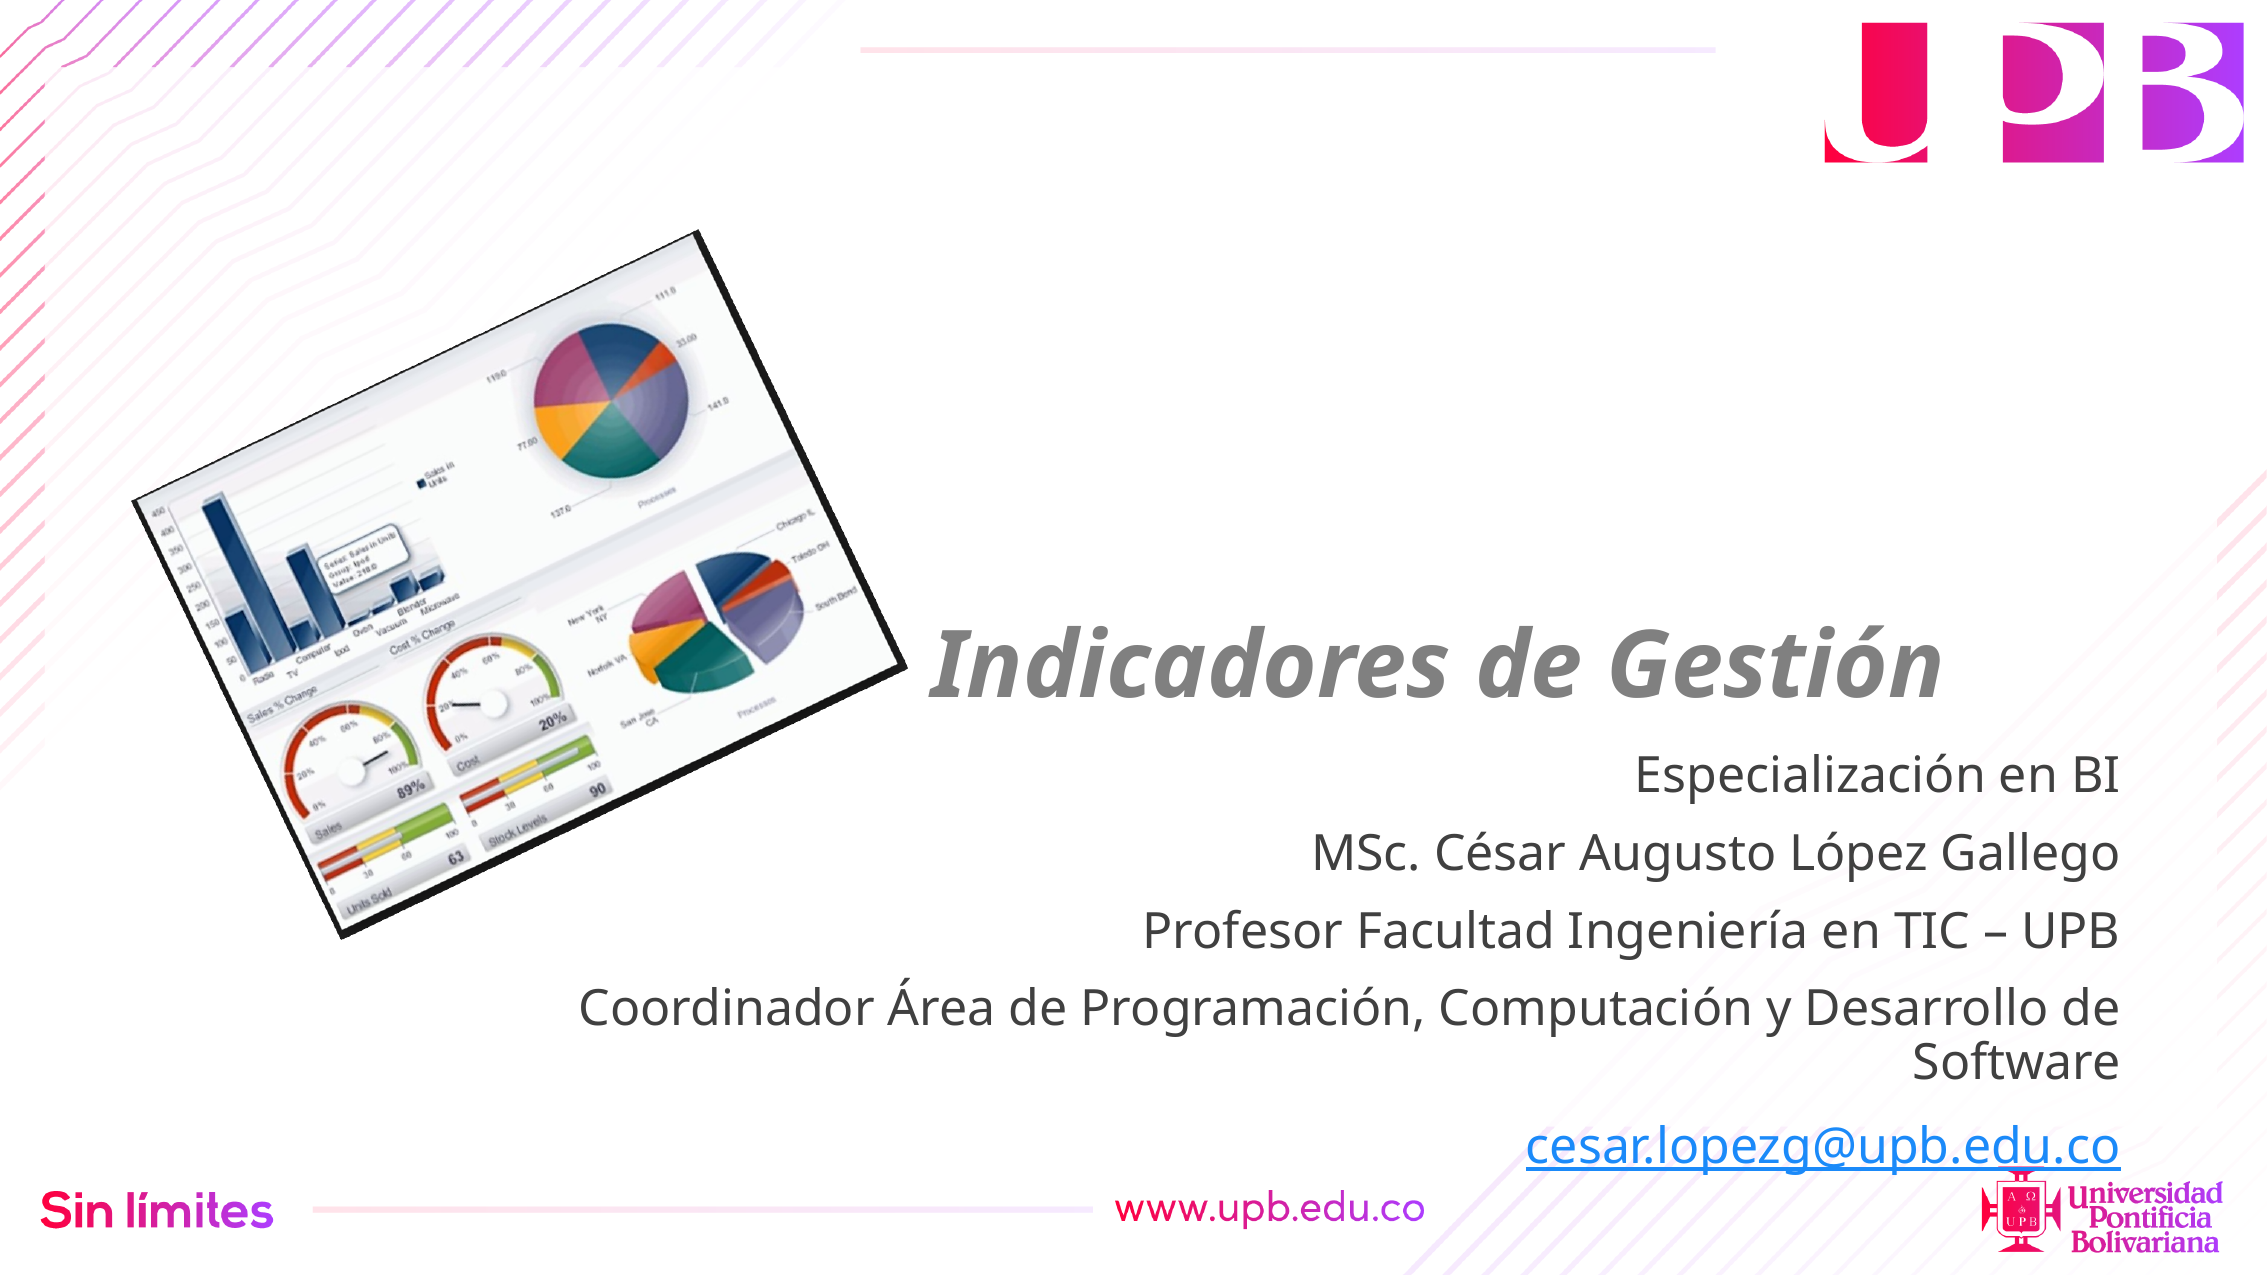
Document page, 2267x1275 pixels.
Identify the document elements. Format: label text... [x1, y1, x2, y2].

title Indicadores de Gestión [907, 584, 1969, 729]
subtitle Especialización en BI MSc. César Augusto López Gallego Profesor Facultad Ingeniería en TIC – UPB Coordinador Área de Programación, Computación y Desarrollo de Software cesar.lopezg@upb.edu.co [519, 742, 2136, 1143]
picture [0, 0, 2267, 1275]
